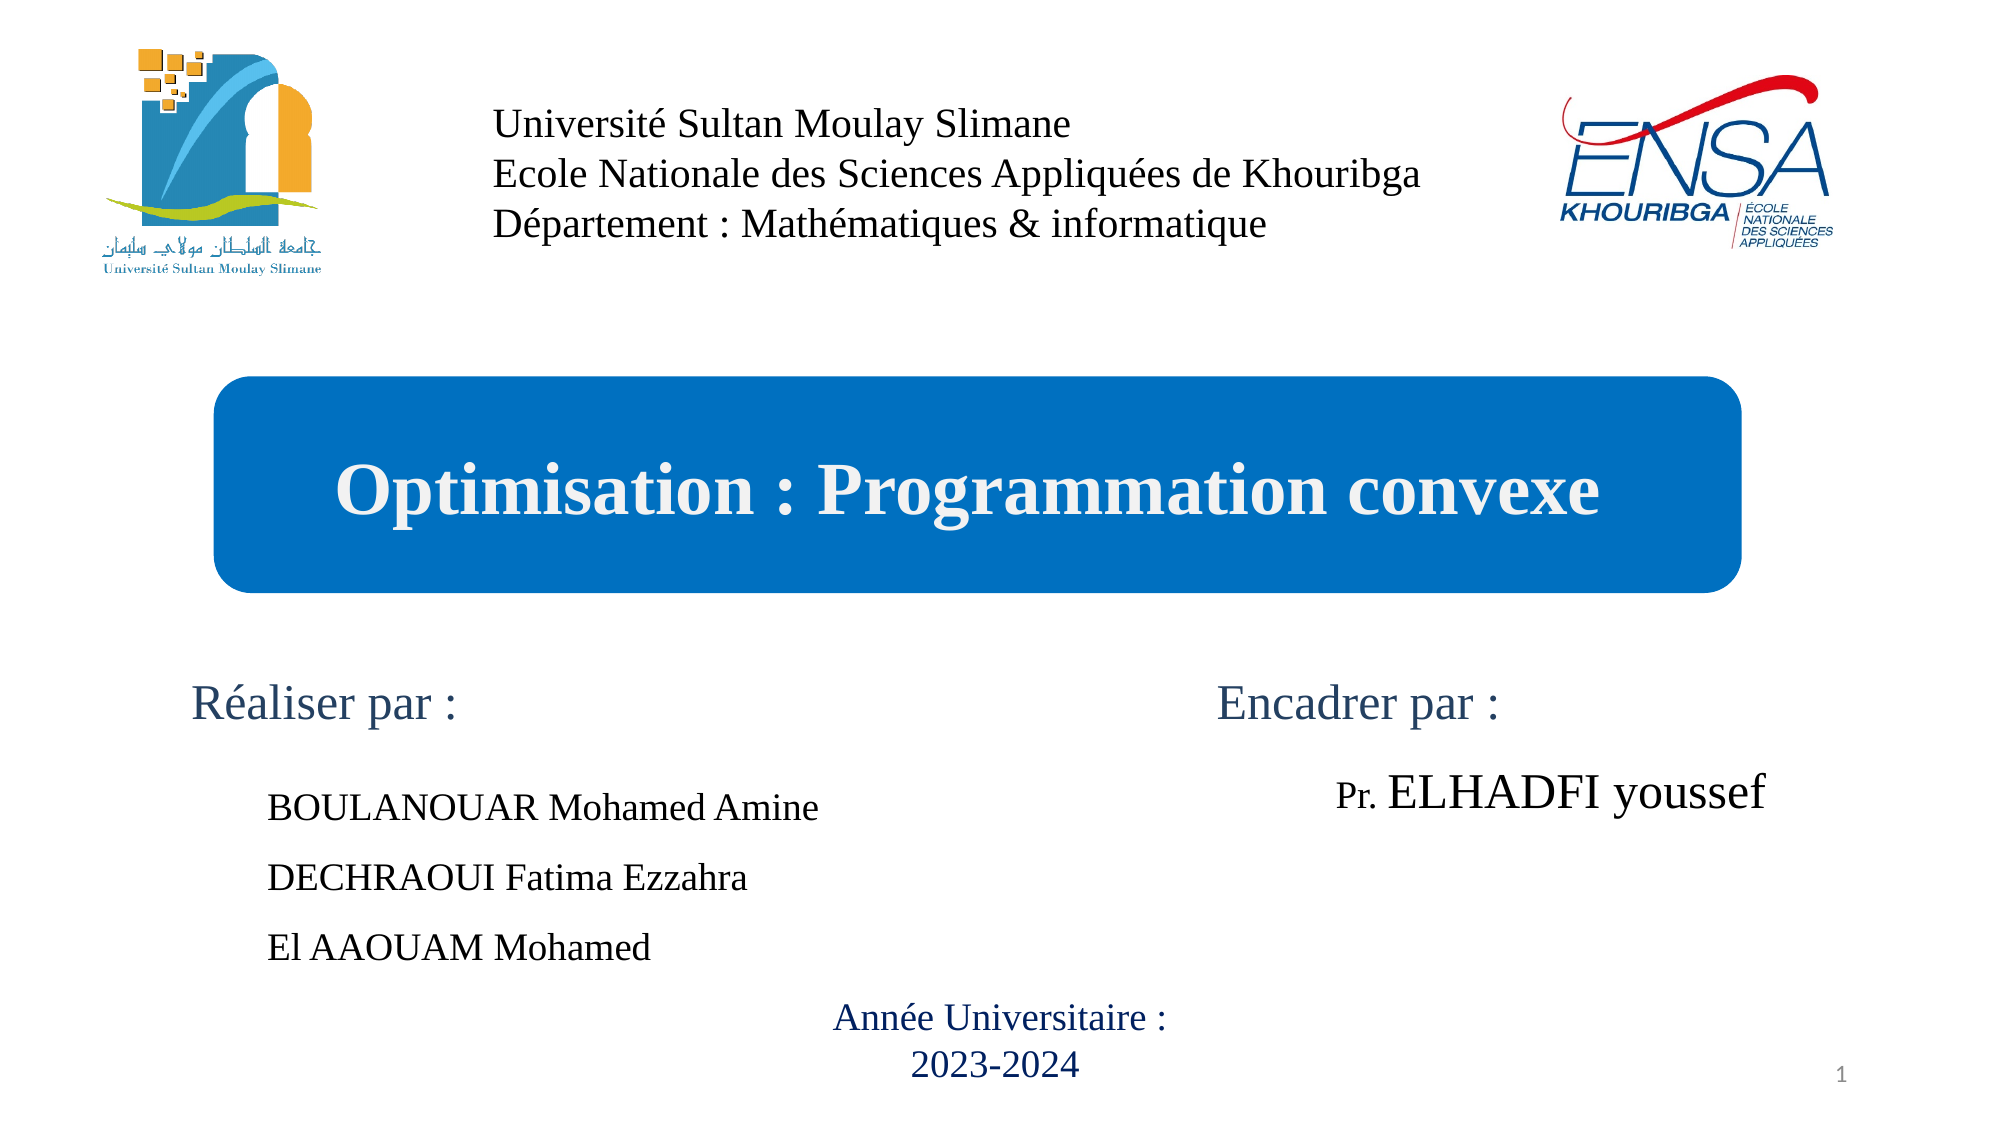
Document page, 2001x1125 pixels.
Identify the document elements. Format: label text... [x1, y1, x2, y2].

text_box Pr. ELHADFI youssef [1320, 751, 1800, 827]
text_box Optimisation : Programmation convexe [215, 378, 1740, 591]
text_box Encadrer par : [1201, 661, 1518, 738]
text_box Université Sultan Moulay Slimane Ecole Nationale des Sciences Appliquées de Khouribga Département : Mathématiques & informatique [477, 88, 1478, 284]
text_box Année Universitaire : 2023-2024 [730, 984, 1270, 1125]
picture [102, 48, 321, 276]
picture [1560, 75, 1833, 249]
text_box [448, 196, 1287, 263]
text_box BOULANOUAR Mohamed Amine DECHRAOUI Fatima Ezzahra El AAOUAM Mohamed [252, 751, 911, 976]
text_box Réaliser par : [175, 661, 1176, 737]
slide_number 1 [1412, 1042, 1863, 1103]
